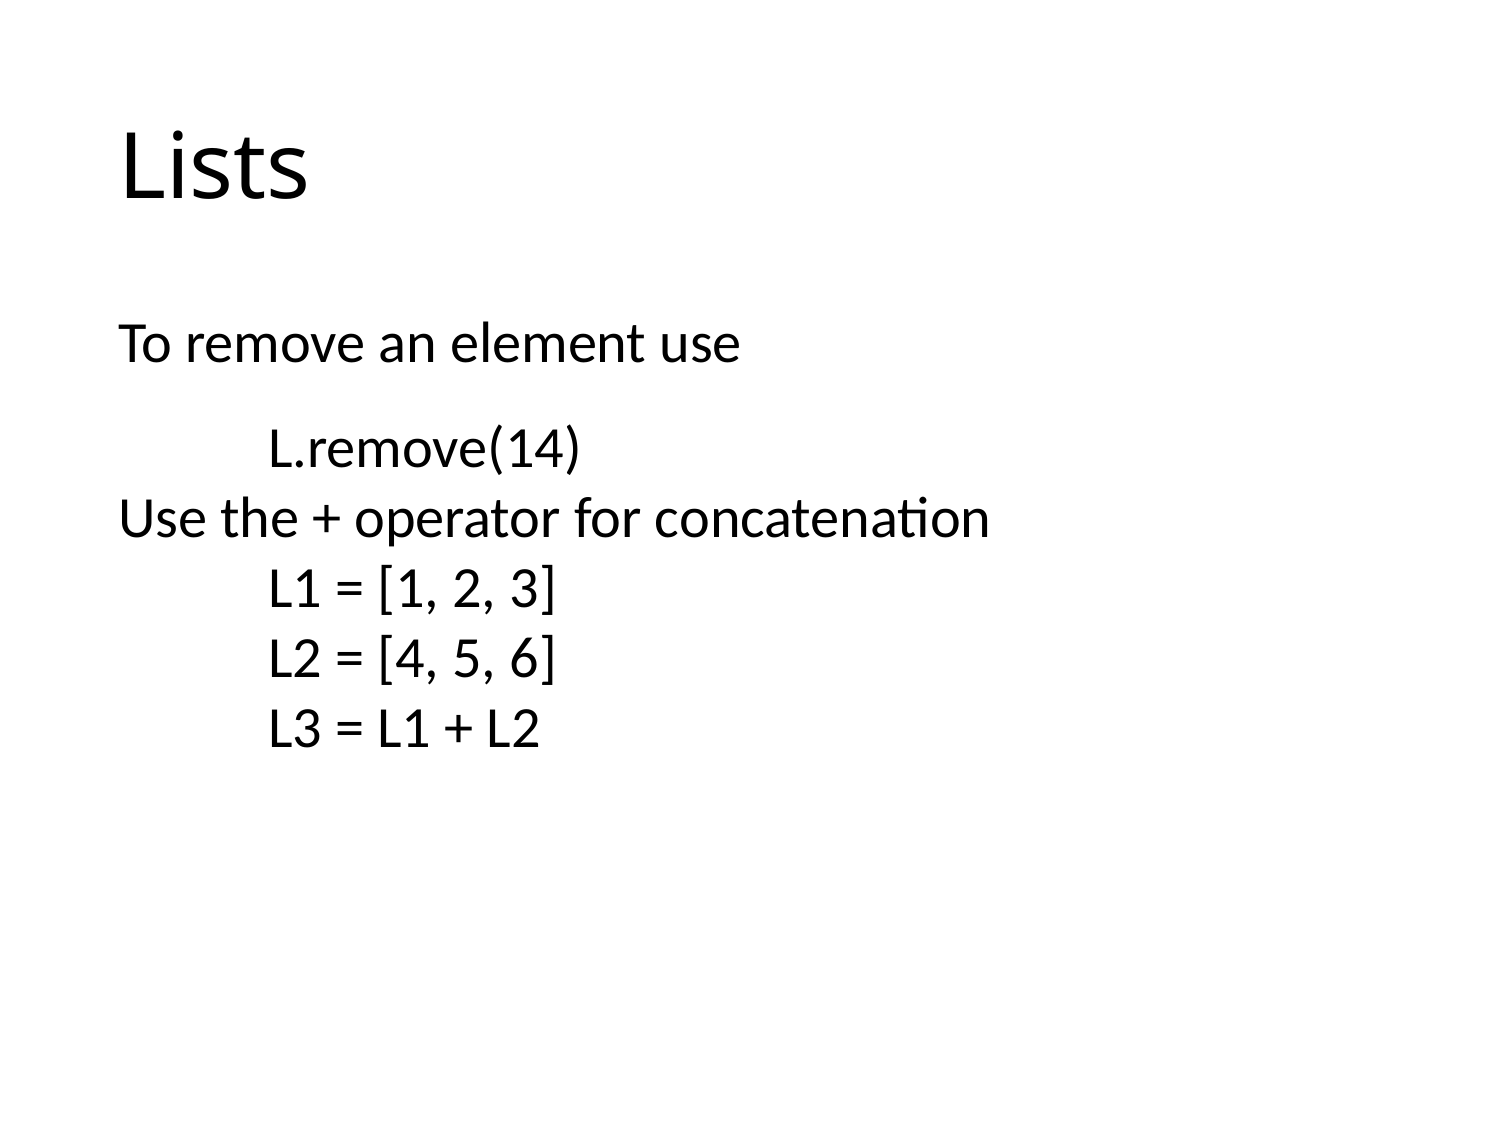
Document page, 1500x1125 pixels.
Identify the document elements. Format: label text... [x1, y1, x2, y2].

list To remove an element use L.remove(14) Use the + operator for concatenation L1 = [1, 2, 3] L2 = [4, 5, 6] L3 = L1 + L2 [103, 262, 1397, 977]
title Lists [103, 59, 1397, 262]
